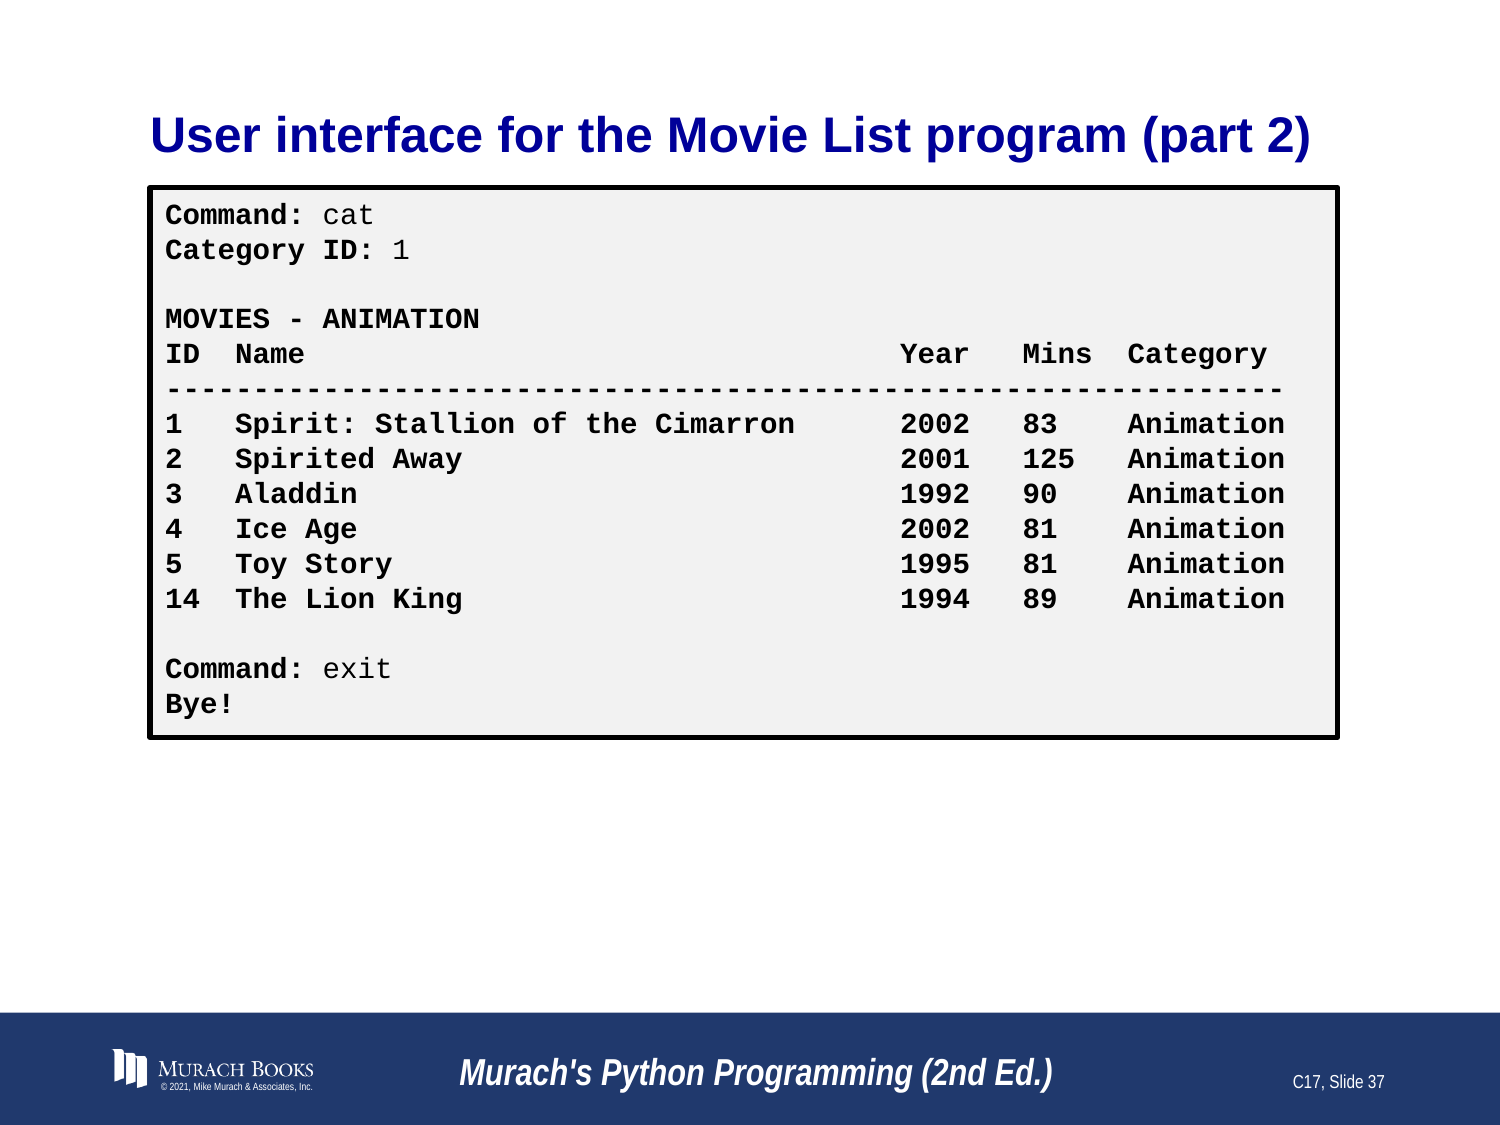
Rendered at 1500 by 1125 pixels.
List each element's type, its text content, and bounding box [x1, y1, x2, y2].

title User interface for the Movie List program (part 2) [150, 102, 1350, 164]
list Command: cat Category ID: 1 MOVIES - ANIMATION ID Name Year Mins Category ---------------------------------------------------------------- 1 Spirit: Stallion of the Cimarron 2002 83 Animation 2 Spirited Away 2001 125 Animation 3 Aladdin 1992 90 Animation 4 Ice Age 2002 81 Animation 5 Toy Story 1995 81 Animation 14 The Lion King 1994 89 Animation Command: exit Bye! [147, 185, 1340, 740]
slide_number C17, Slide 37 [1087, 1025, 1400, 1100]
slide_number Murach's Python Programming (2nd Ed.) [463, 1025, 1075, 1100]
footer © 2021, Mike Murach & Associates, Inc. [12, 1025, 463, 1100]
